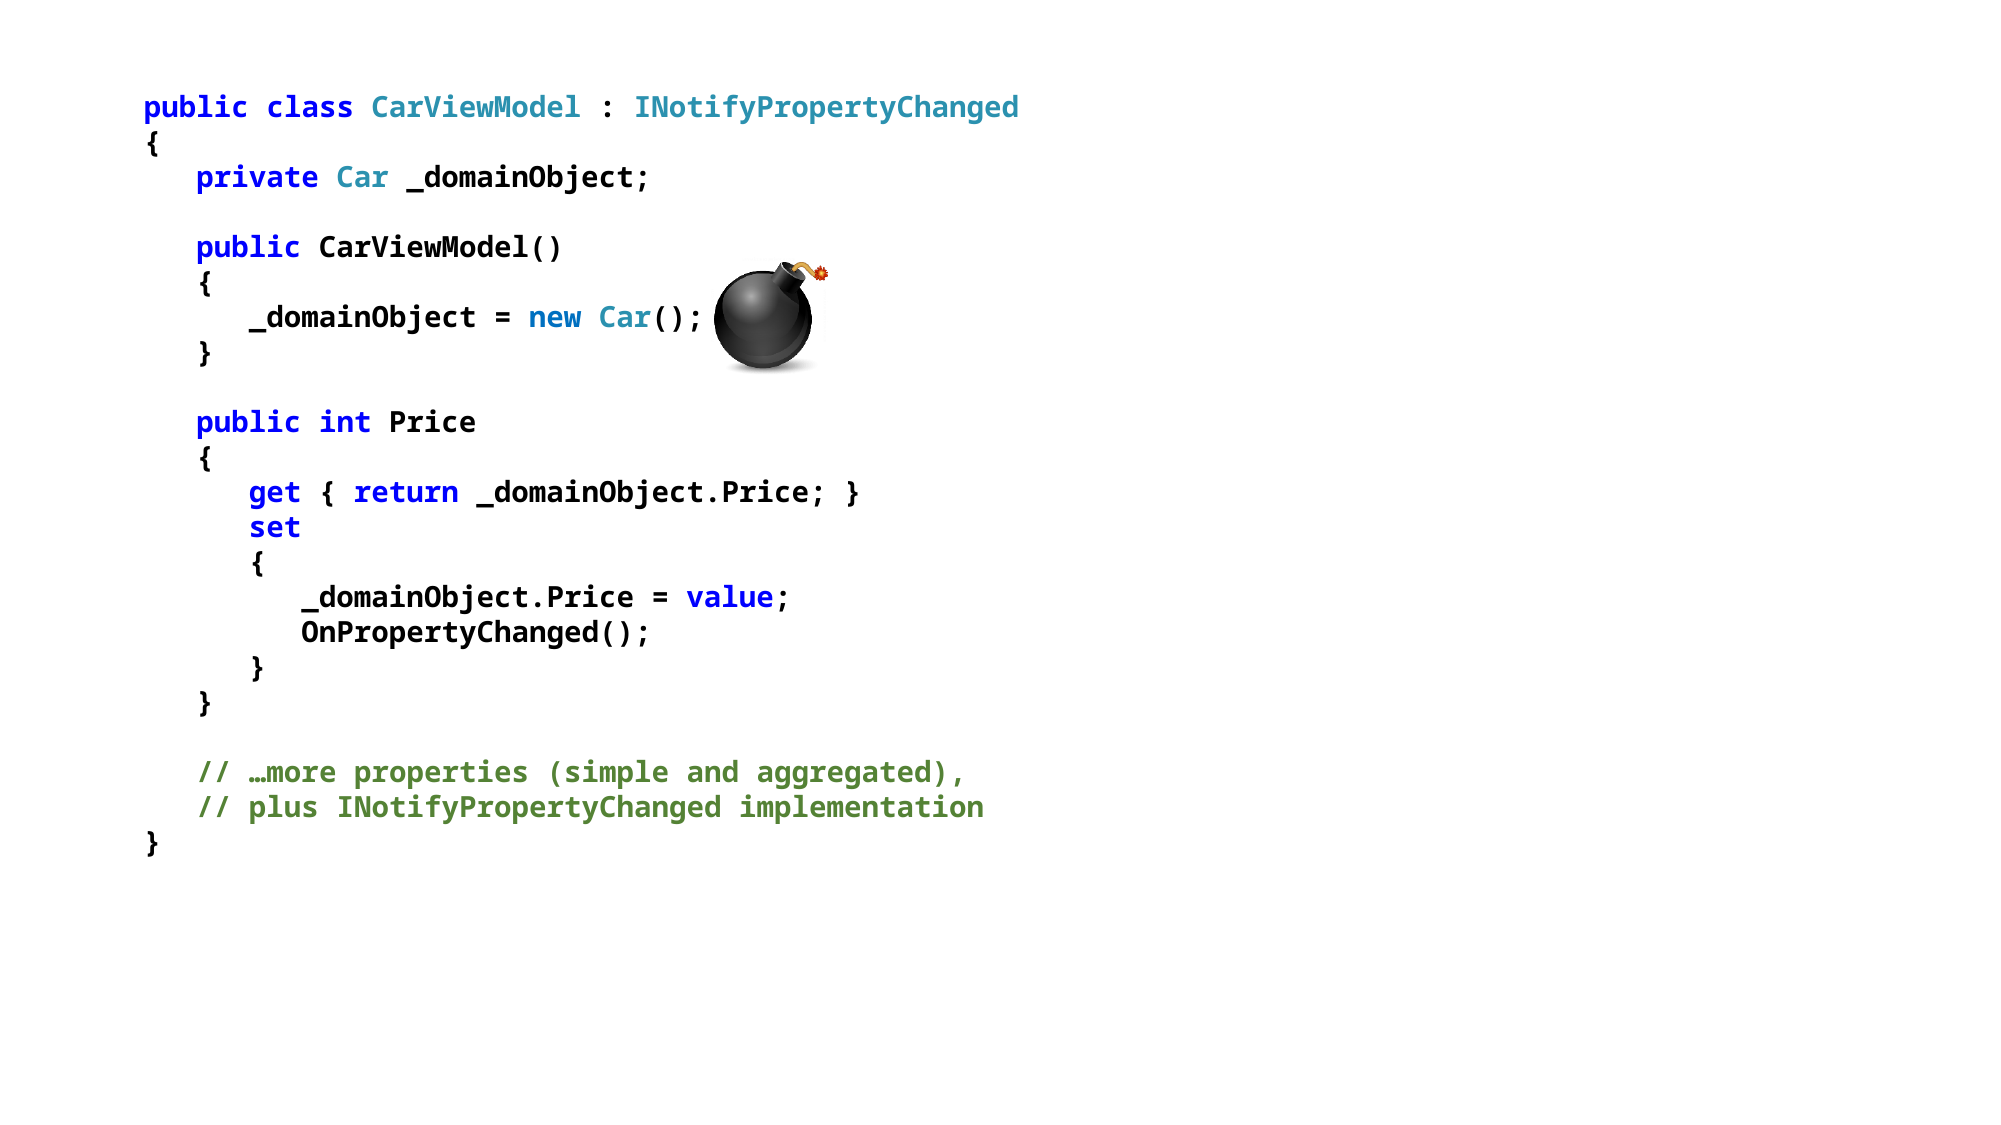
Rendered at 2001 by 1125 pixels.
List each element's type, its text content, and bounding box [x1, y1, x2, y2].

text_box public class CarViewModel : INotifyPropertyChanged { private Car _domainObject; public CarViewModel() { _domainObject = new Car(); } public int Price { get { return _domainObject.Price; } set { _domainObject.Price = value; OnPropertyChanged(); } } // …more properties (simple and aggregated), // plus INotifyPropertyChanged implementation } [129, 81, 1786, 866]
picture [709, 256, 828, 375]
